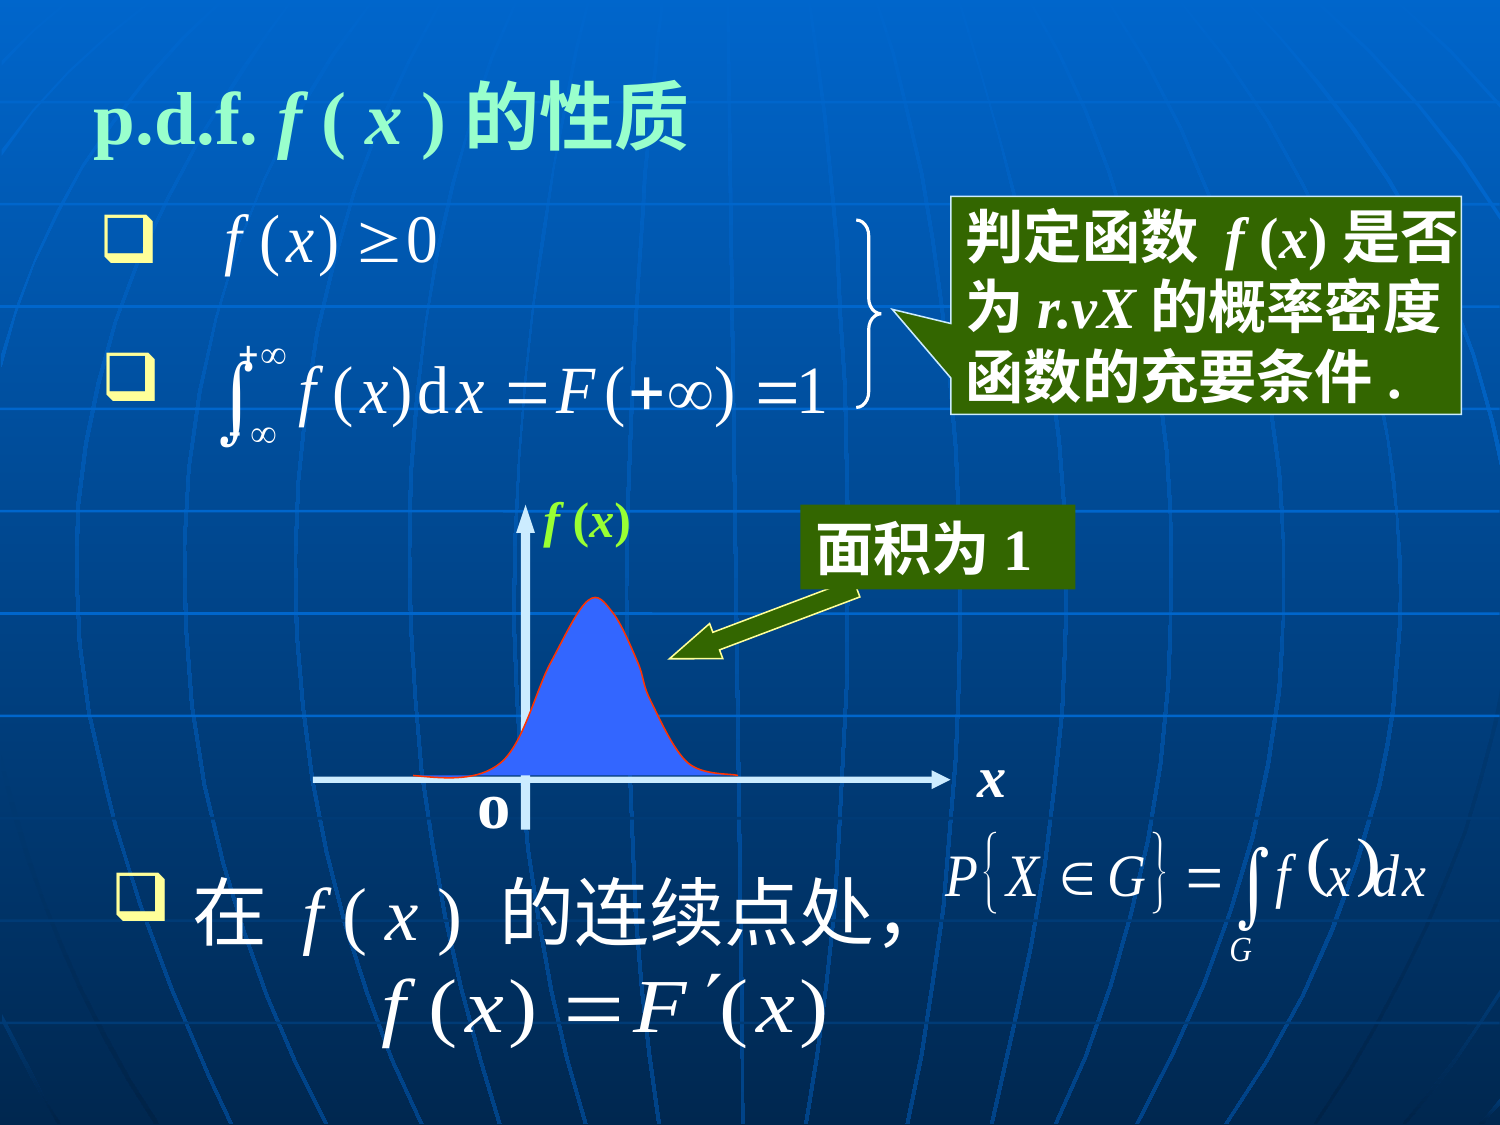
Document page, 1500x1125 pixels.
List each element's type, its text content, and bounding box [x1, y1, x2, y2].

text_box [208, 209, 441, 281]
text_box p.d.f. f ( x )的性质 [79, 62, 704, 168]
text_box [206, 330, 826, 451]
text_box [934, 826, 1439, 974]
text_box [662, 504, 1076, 643]
text_box 在 f ( x ) 的连续点处， [178, 857, 929, 963]
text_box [359, 970, 831, 1053]
text_box 判定函数 f (x)是否 为r.vX的概率密度 函数的充要条件. [892, 196, 1462, 415]
text_box [96, 858, 178, 954]
text_box [84, 200, 192, 295]
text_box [312, 479, 1023, 850]
text_box [856, 220, 882, 408]
text_box [86, 337, 193, 433]
